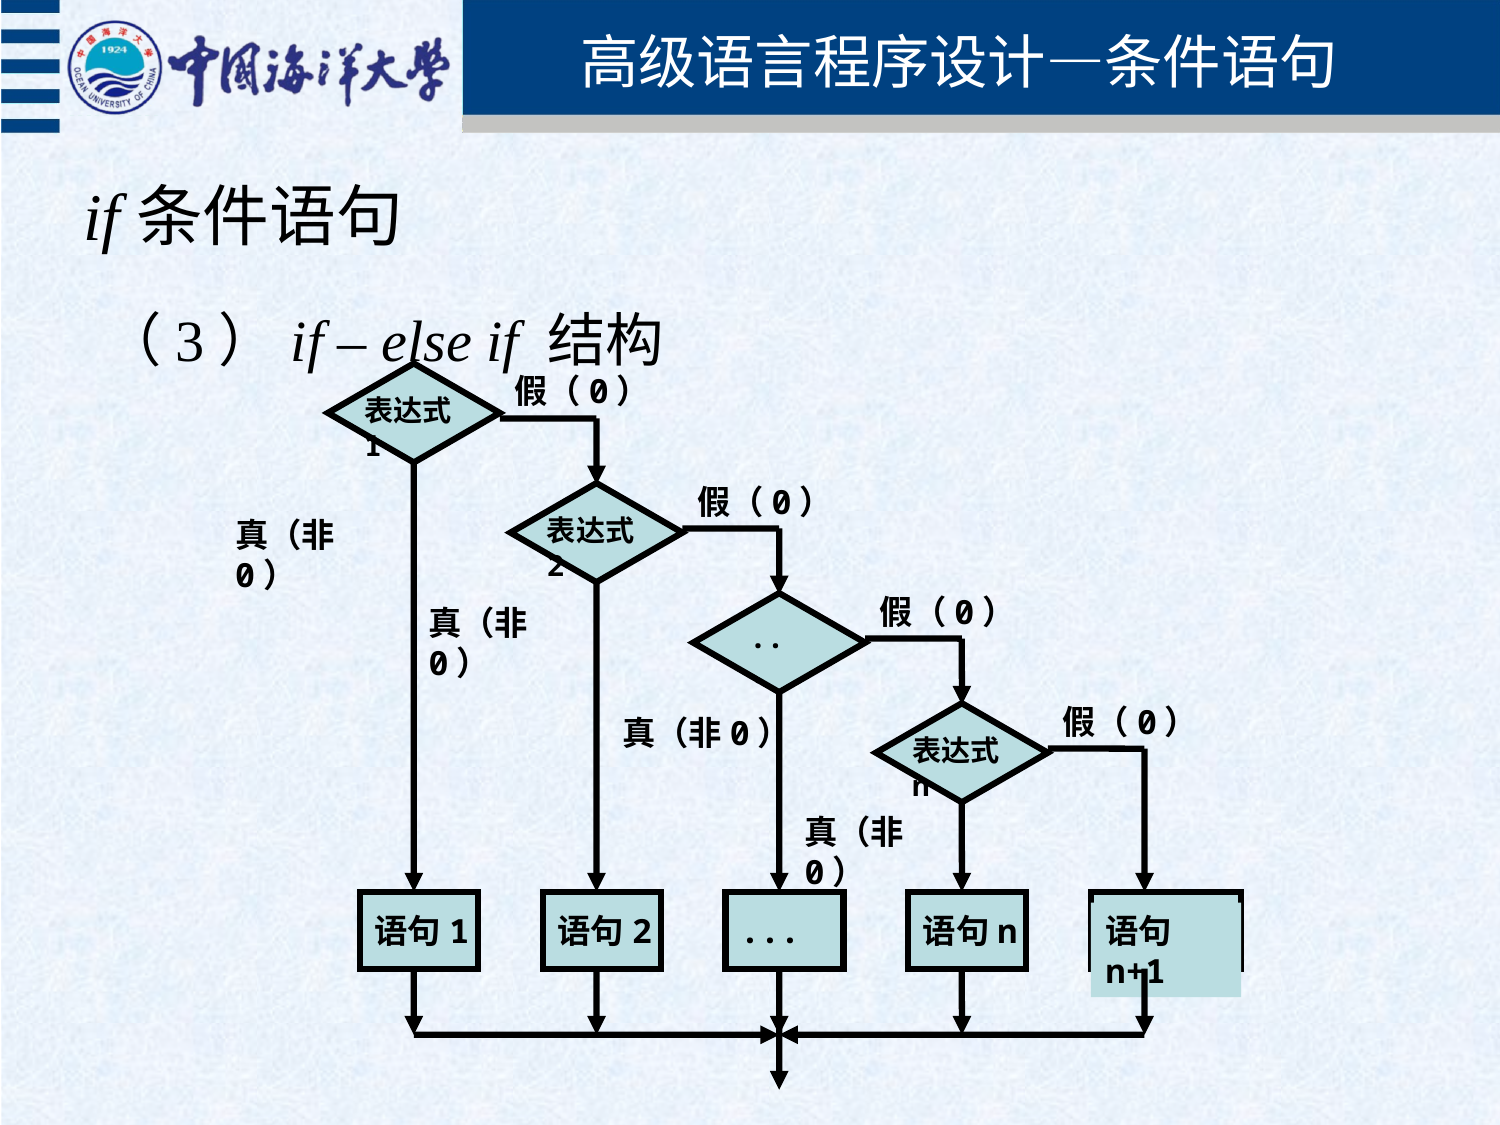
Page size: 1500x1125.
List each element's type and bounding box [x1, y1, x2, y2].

text_box [220, 363, 1242, 1090]
picture [1, 0, 1500, 1125]
